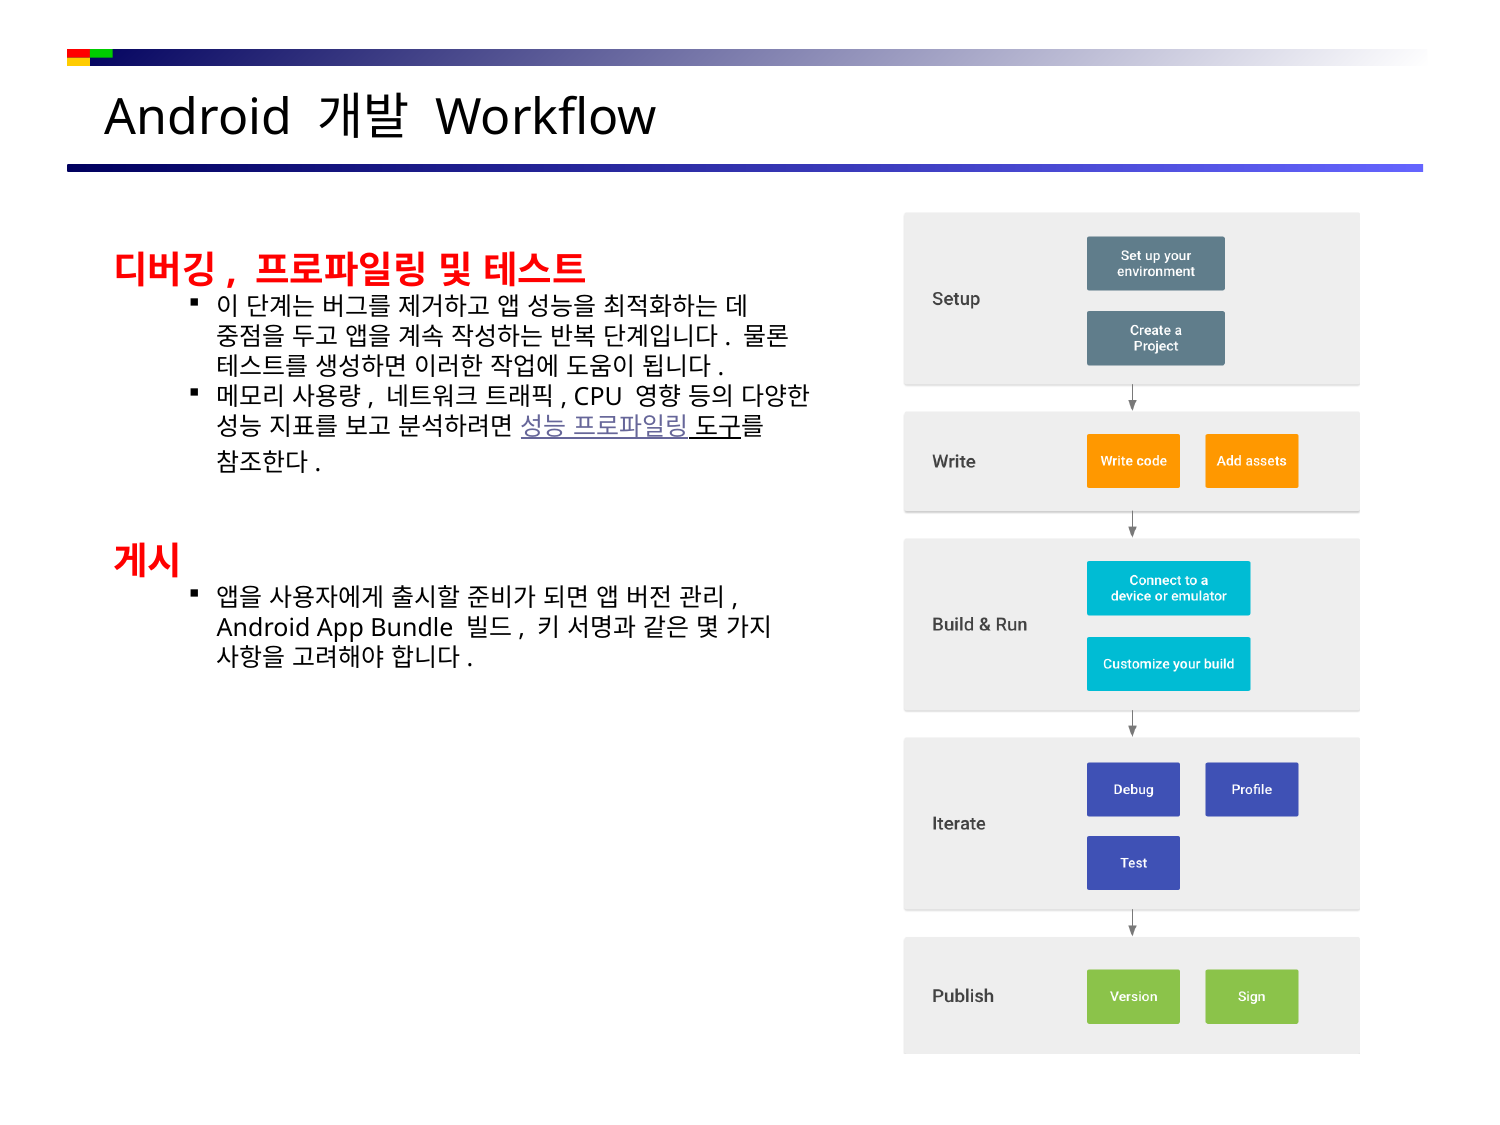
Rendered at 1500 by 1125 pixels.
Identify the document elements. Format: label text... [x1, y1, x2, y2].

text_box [79, 184, 1360, 1054]
text_box Android 개발 Workflow [90, 77, 1412, 152]
